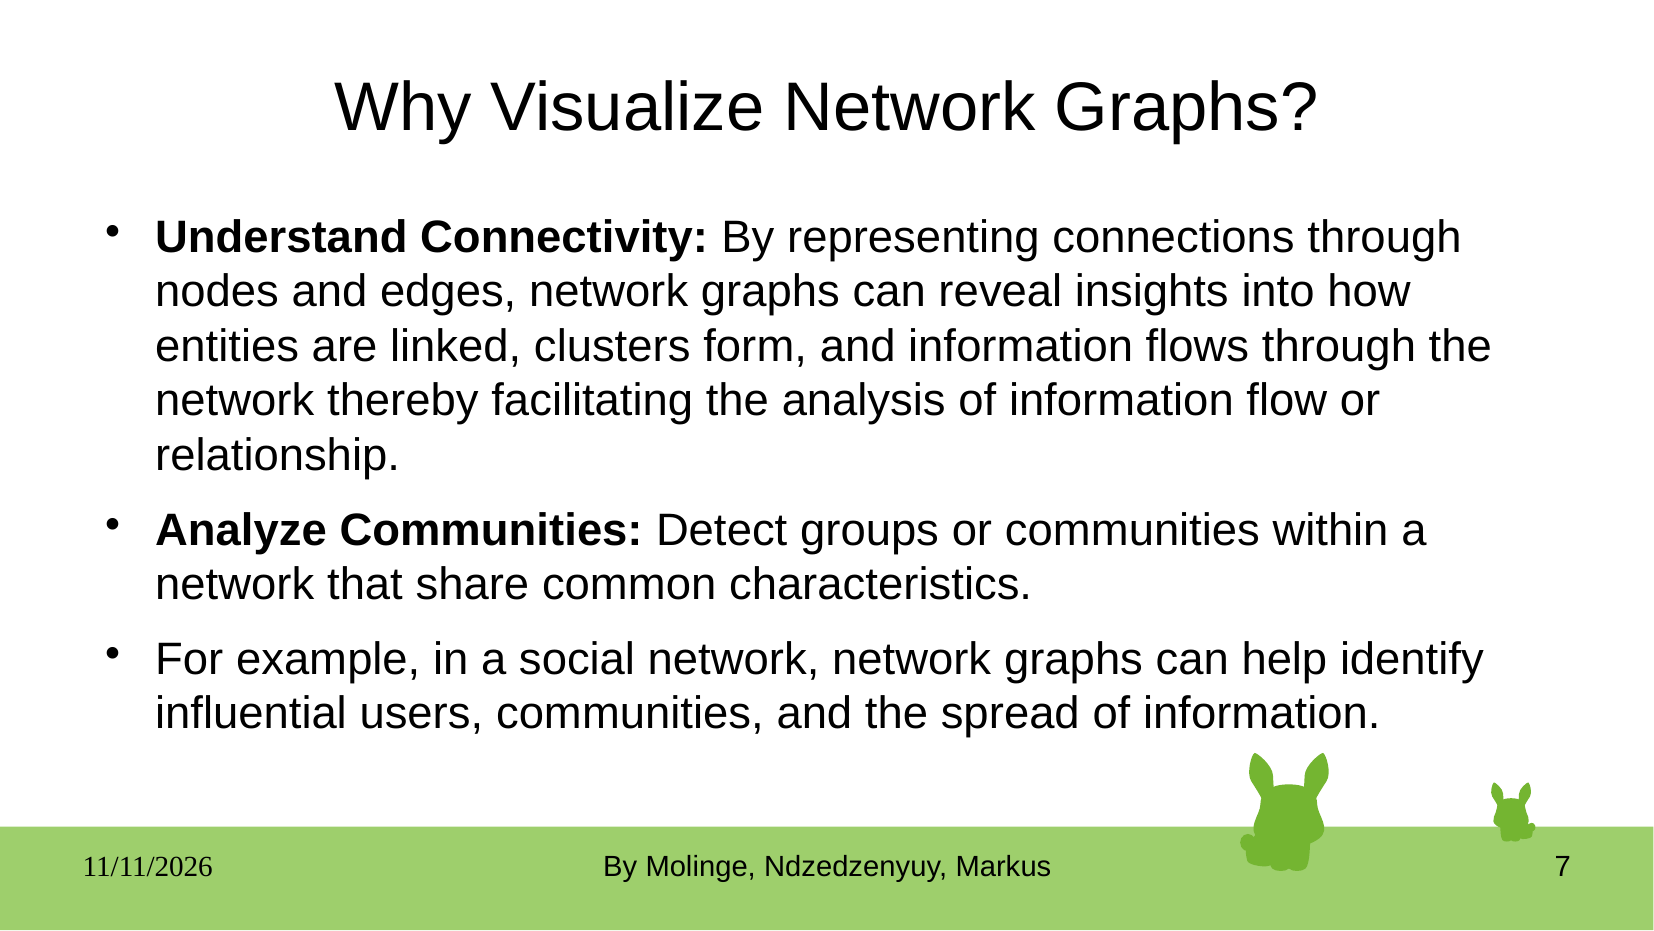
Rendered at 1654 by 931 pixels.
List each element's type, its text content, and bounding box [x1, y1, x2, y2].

footer By Molinge, Ndzedzenyuy, Markus [565, 847, 1090, 912]
title Why Visualize Network Graphs? [88, 29, 1565, 178]
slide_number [82, 847, 468, 912]
slide_number 7 [1185, 847, 1571, 912]
list Understand Connectivity: By representing connections through nodes and edges, network graphs can reveal insights into how entities are linked, clusters form, and information flows through the network thereby facilitating the analysis of information flow or relationship. Analyze Communities: Detect groups or communities within a network that share common characteristics. For example, in a social network, network graphs can help identify influential users, communities, and the spread of information. [88, 206, 1565, 739]
